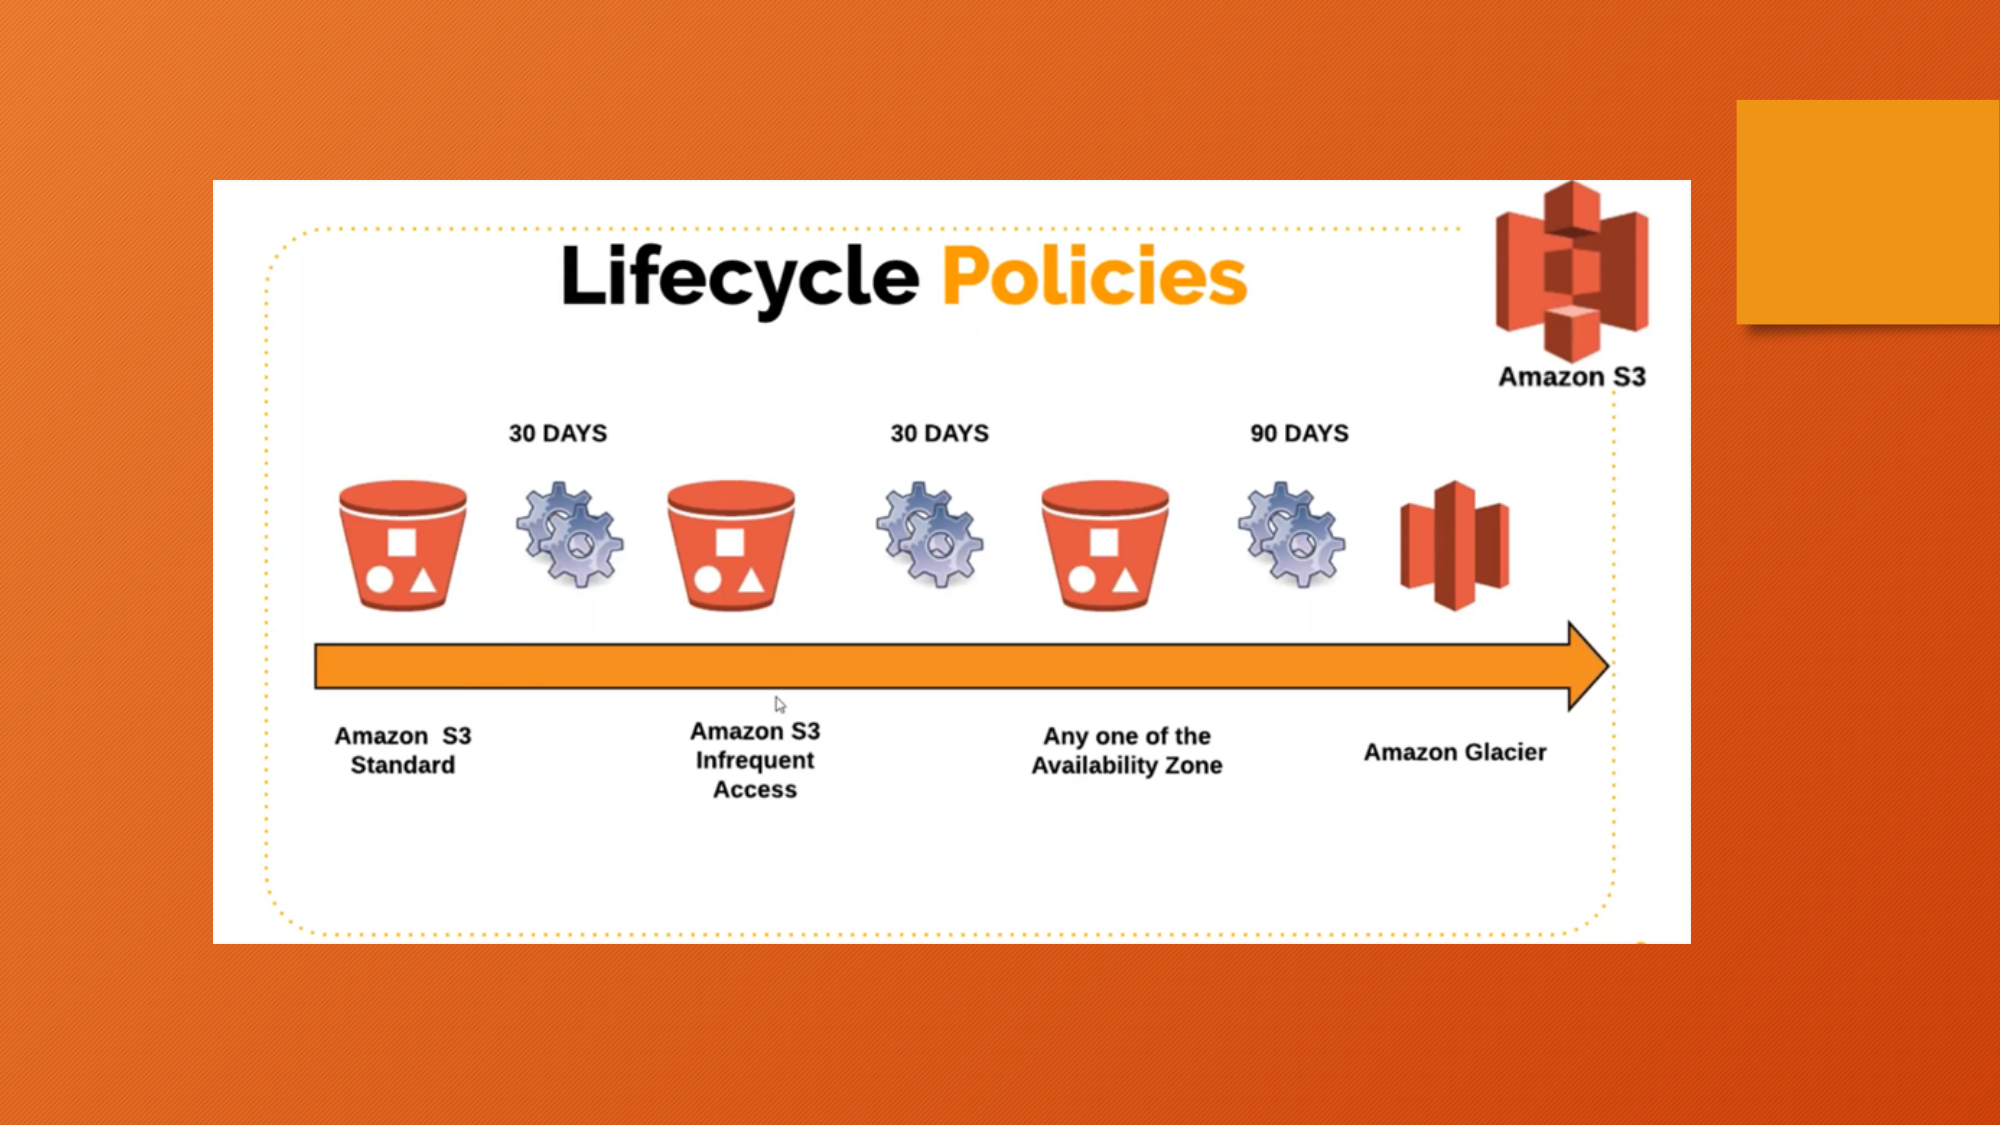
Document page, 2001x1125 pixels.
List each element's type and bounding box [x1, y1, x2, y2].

picture [1736, 325, 2000, 347]
picture [212, 180, 1691, 945]
